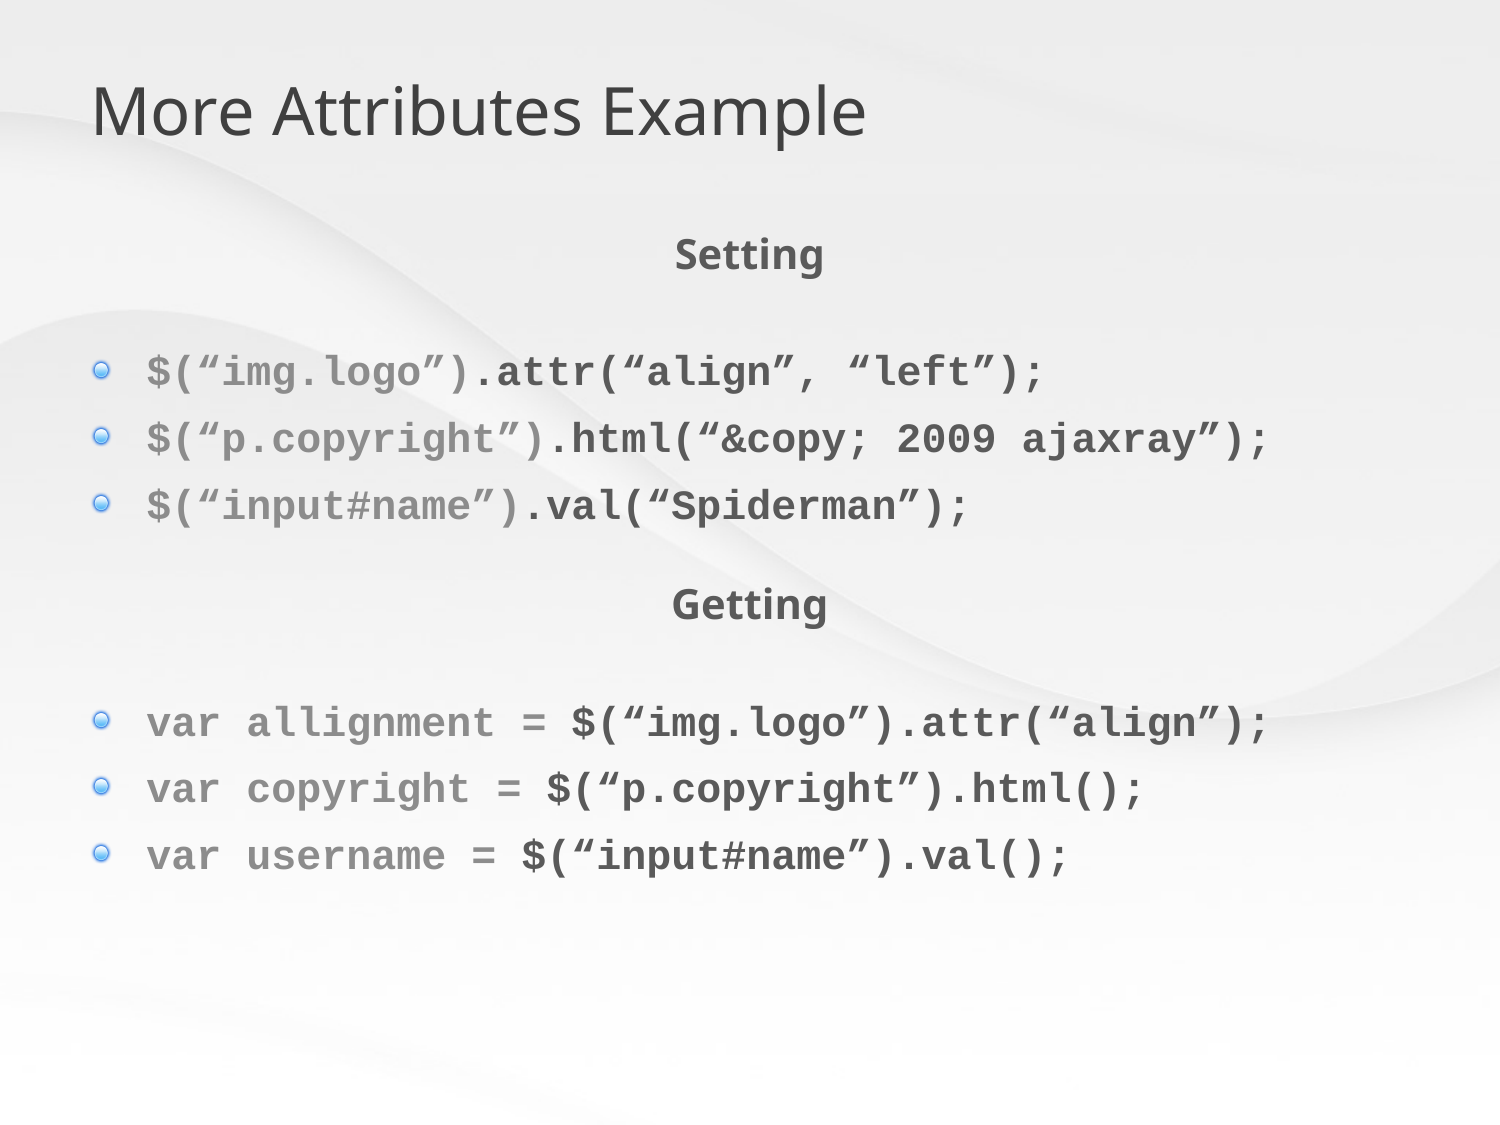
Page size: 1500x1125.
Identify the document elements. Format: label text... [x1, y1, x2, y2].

title More Attributes Example [74, 37, 1426, 181]
picture [0, 0, 1500, 1125]
list Setting $(“img.logo”).attr(“align”, “left”); $(“p.copyright”).html(“&copy; 2009 ajaxray”); $(“input#name”).val(“Spiderman”); Getting var allignment = $(“img.logo”).attr(“align”); var copyright = $(“p.copyright”).html(); var username = $(“input#name”).val(); [74, 219, 1426, 988]
